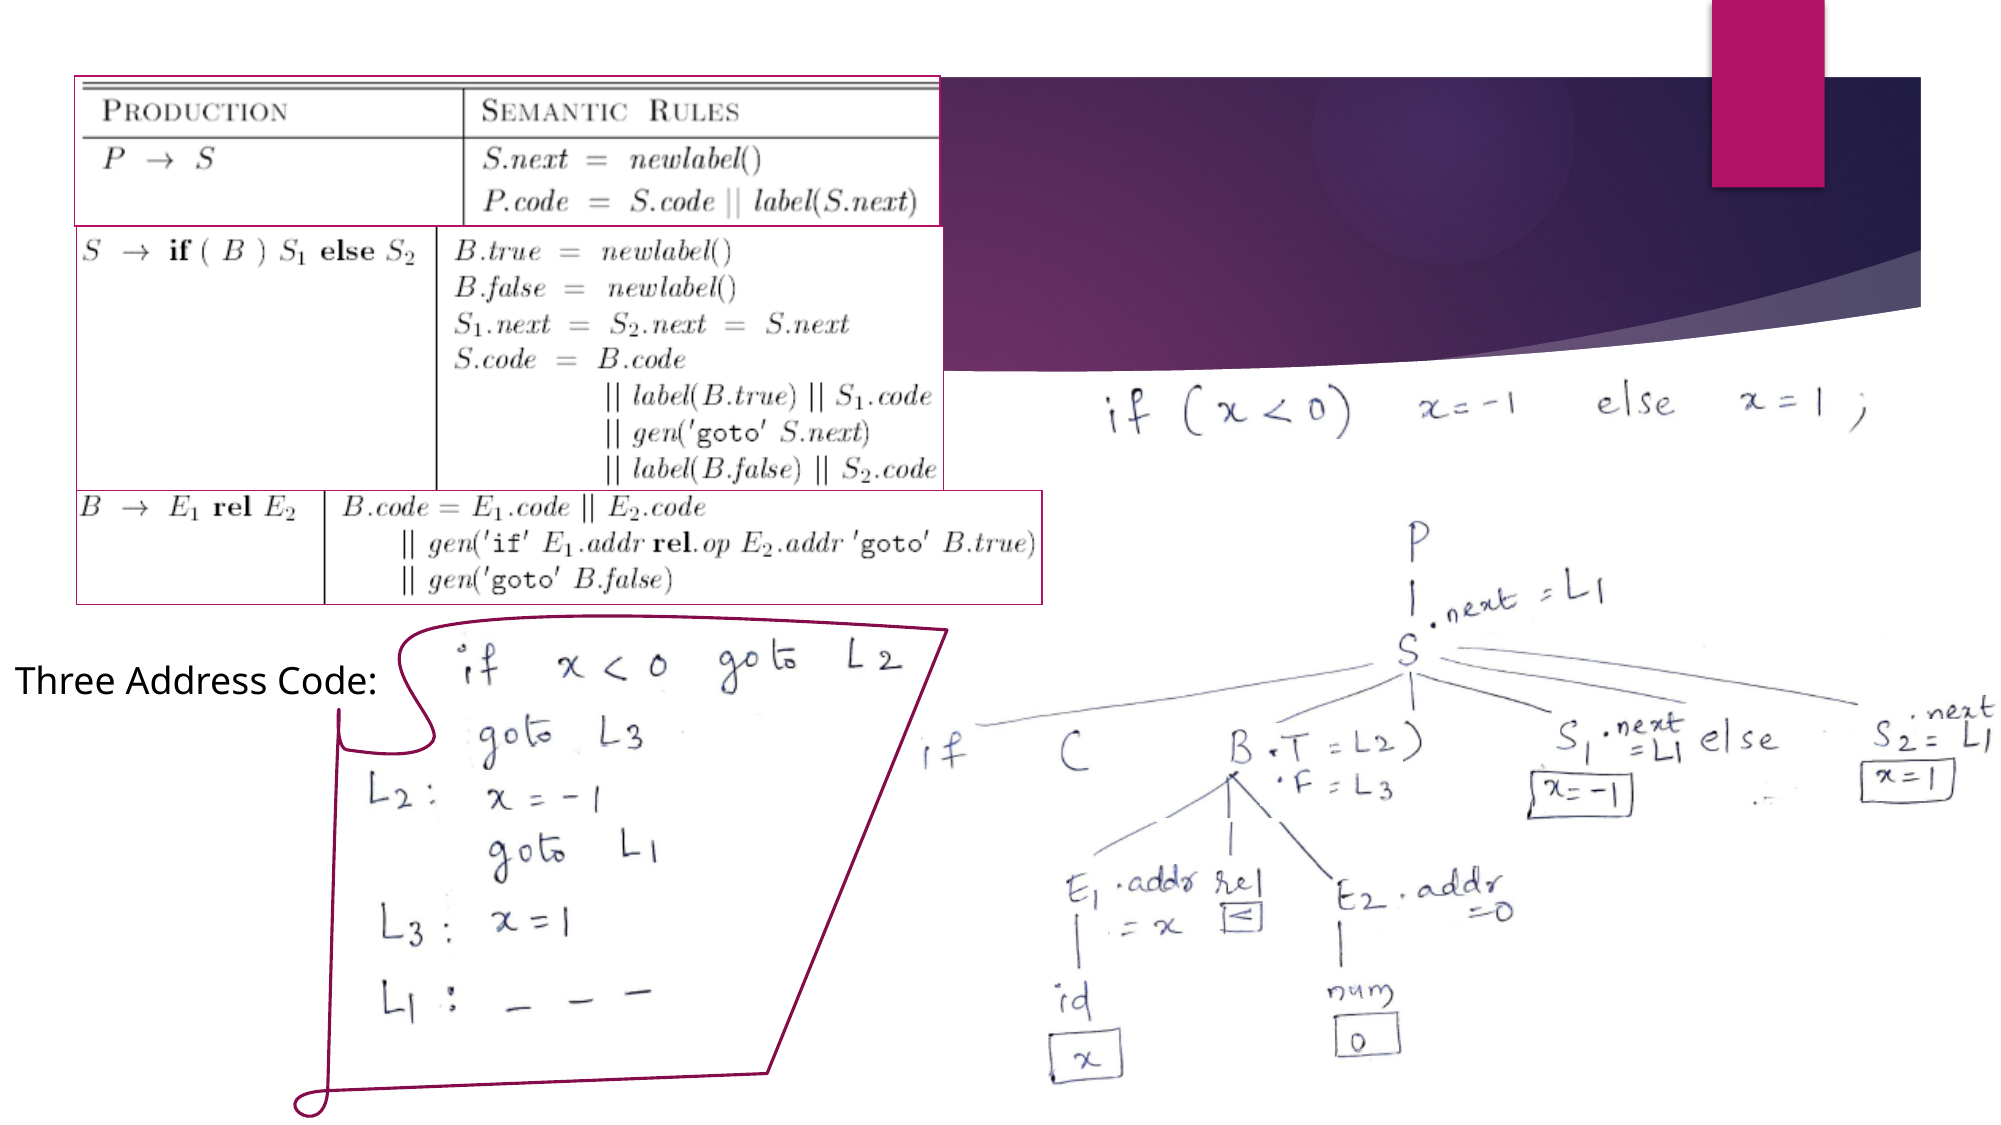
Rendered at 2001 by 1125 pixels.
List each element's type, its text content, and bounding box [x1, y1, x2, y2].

picture [74, 76, 2000, 1088]
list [1091, 375, 1880, 439]
picture [357, 626, 911, 956]
text_box Three Address Code: [0, 649, 412, 709]
text_box [445, 614, 879, 624]
text_box [397, 625, 437, 732]
picture [370, 963, 661, 1025]
text_box [293, 708, 886, 1118]
